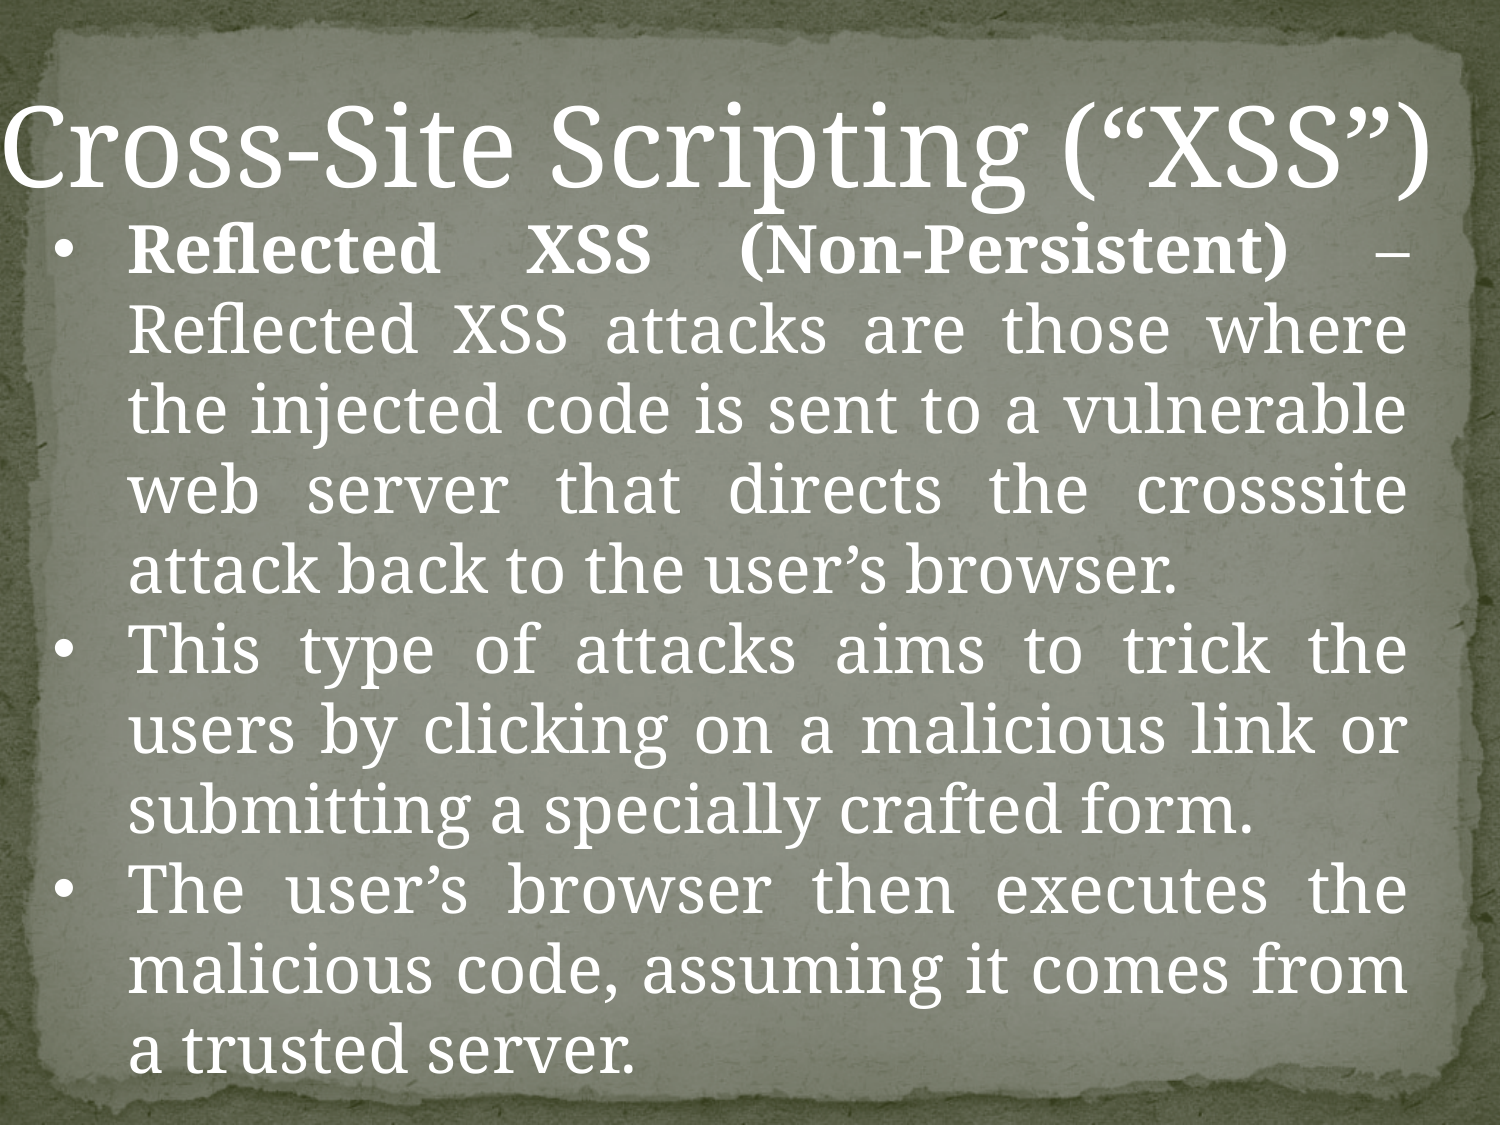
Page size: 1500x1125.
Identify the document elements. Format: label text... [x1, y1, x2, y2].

text_box Reflected XSS (Non-Persistent) – Reflected XSS attacks are those where the injected code is sent to a vulnerable web server that directs the crosssite attack back to the user’s browser. This type of attacks aims to trick the users by clicking on a malicious link or submitting a specially crafted form. The user’s browser then executes the malicious code, assuming it comes from a trusted server. [37, 199, 1425, 1095]
text_box Cross-Site Scripting (“XSS”) [0, 0, 1451, 218]
